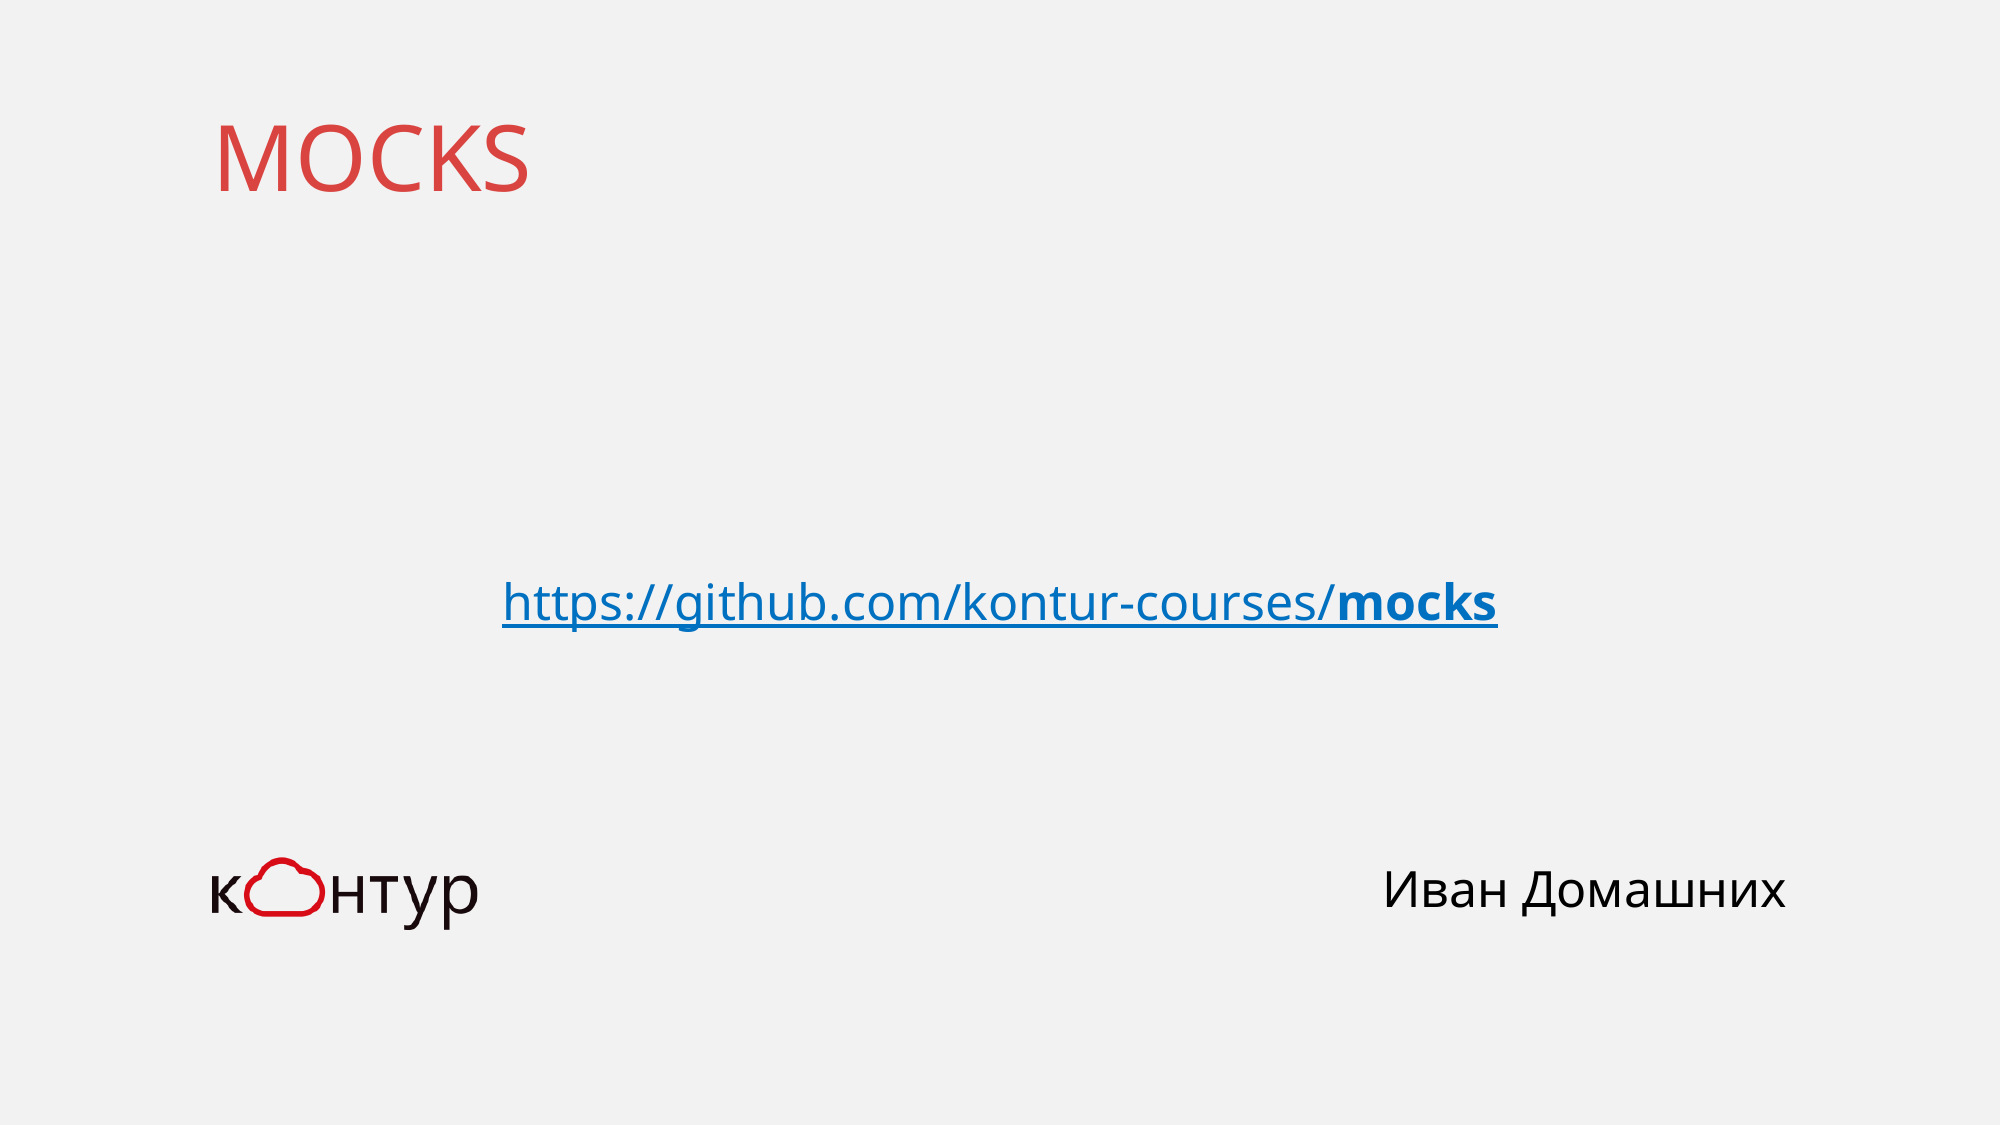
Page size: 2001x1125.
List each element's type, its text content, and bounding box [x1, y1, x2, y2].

title mOCKS [212, 90, 1788, 220]
subtitle https://github.com/kontur-courses/mocks [212, 562, 1788, 858]
text_box Иван Домашних [716, 857, 1788, 930]
picture [212, 858, 478, 930]
